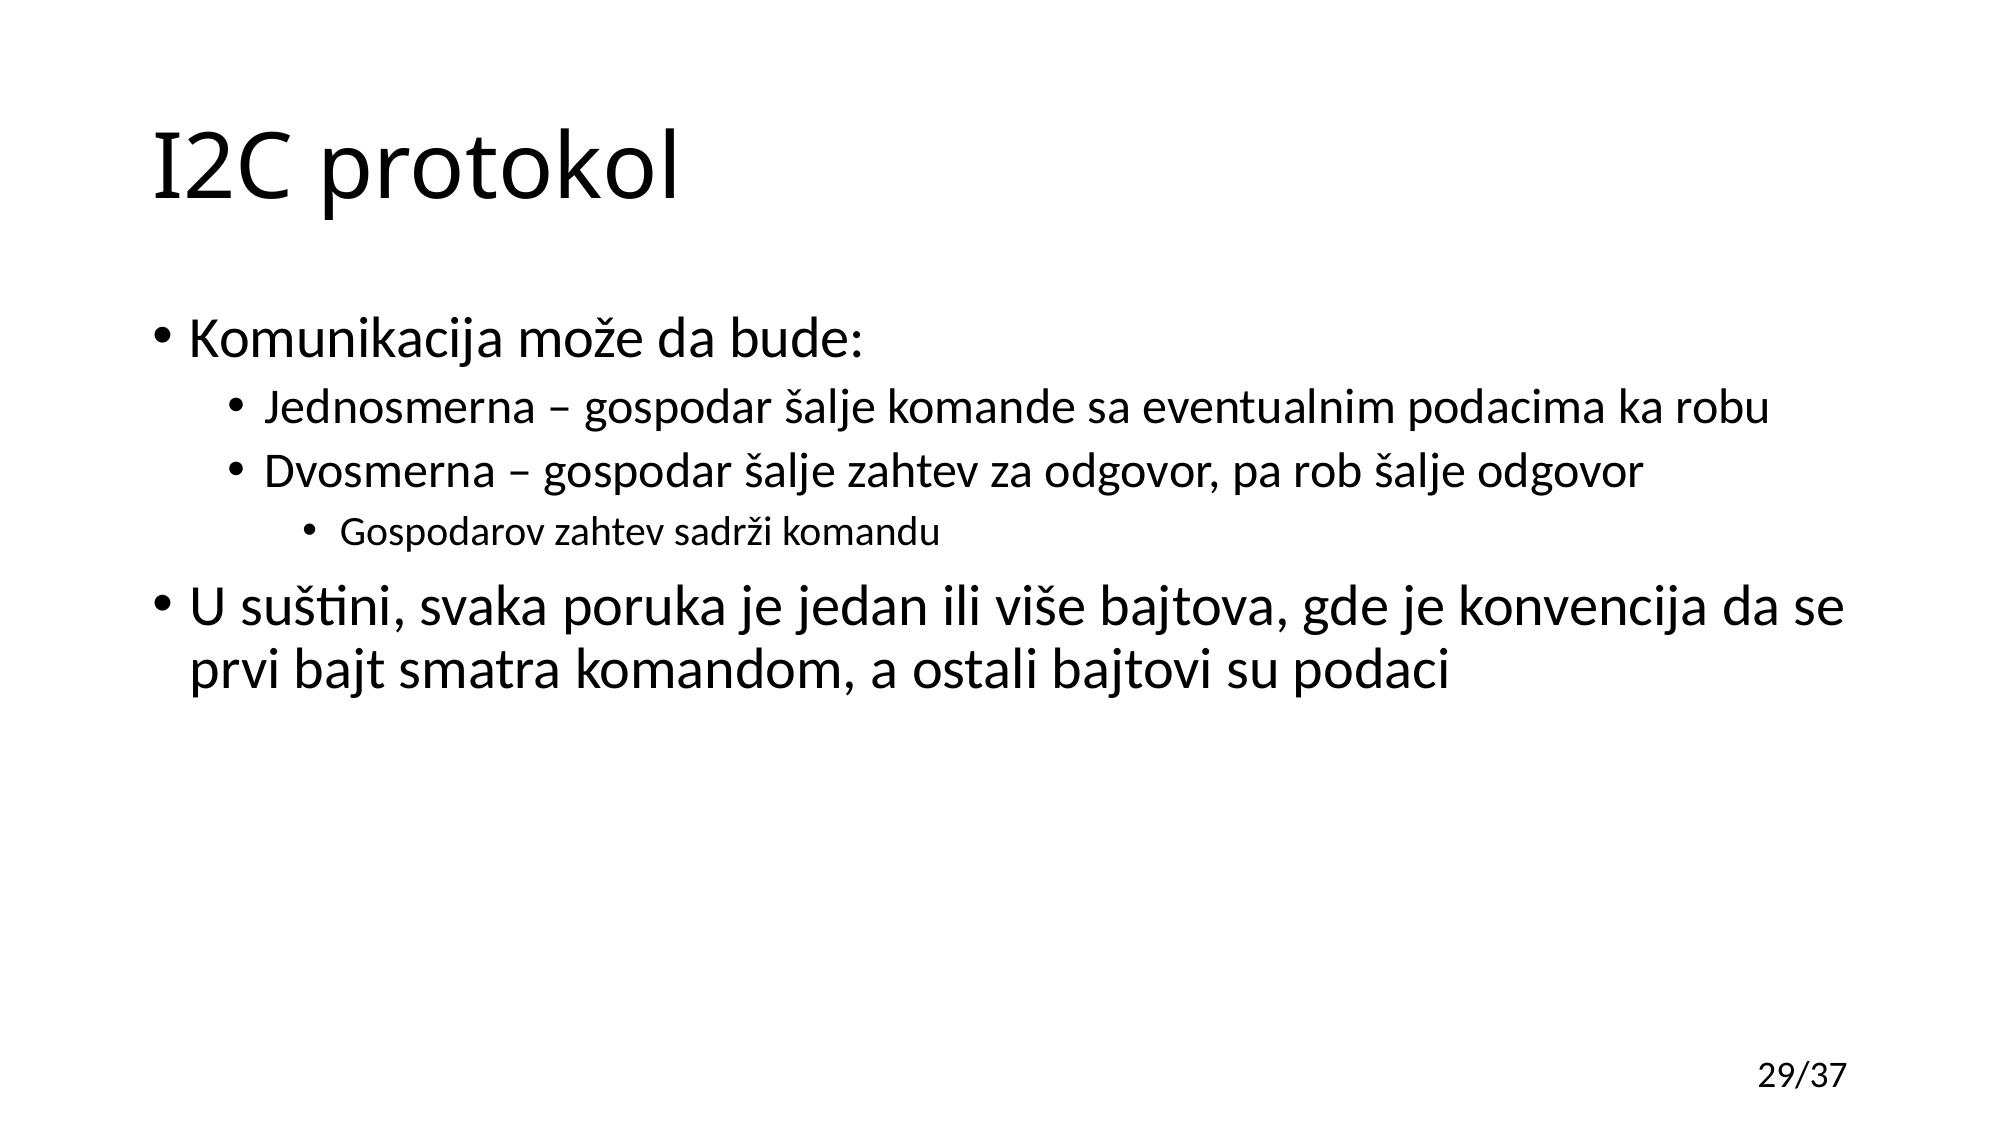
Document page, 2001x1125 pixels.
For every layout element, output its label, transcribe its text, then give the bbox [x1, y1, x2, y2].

title I2C protokol [137, 59, 1863, 278]
list Komunikacija može da bude: Jednosmerna – gospodar šalje komande sa eventualnim podacima ka robu Dvosmerna – gospodar šalje zahtev za odgovor, pa rob šalje odgovor Gospodarov zahtev sadrži komandu U suštini, svaka poruka je jedan ili više bajtova, gde je konvencija da se prvi bajt smatra komandom, a ostali bajtovi su podaci [137, 299, 1863, 1014]
